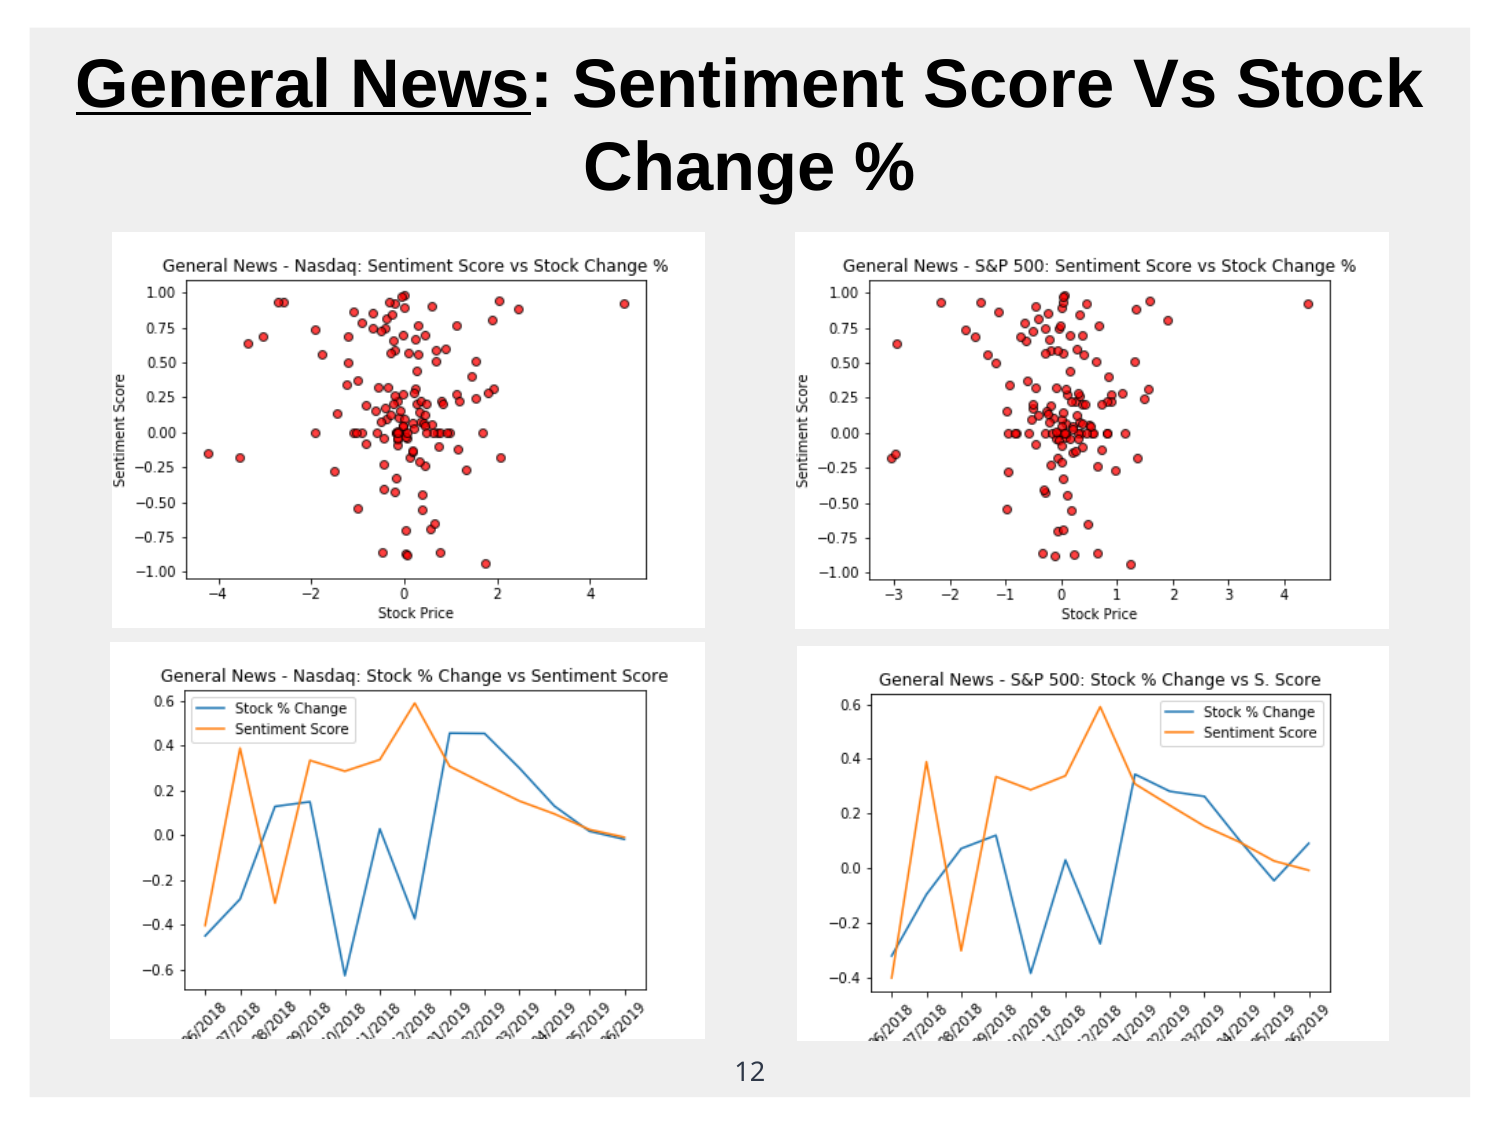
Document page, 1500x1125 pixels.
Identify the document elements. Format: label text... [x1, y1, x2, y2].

slide_number 12 [705, 1038, 795, 1125]
picture [112, 232, 706, 628]
text_box General News: Sentiment Score Vs Stock Change % [39, 54, 1461, 189]
picture [796, 645, 1389, 1041]
picture [794, 232, 1389, 629]
picture [110, 642, 706, 1040]
